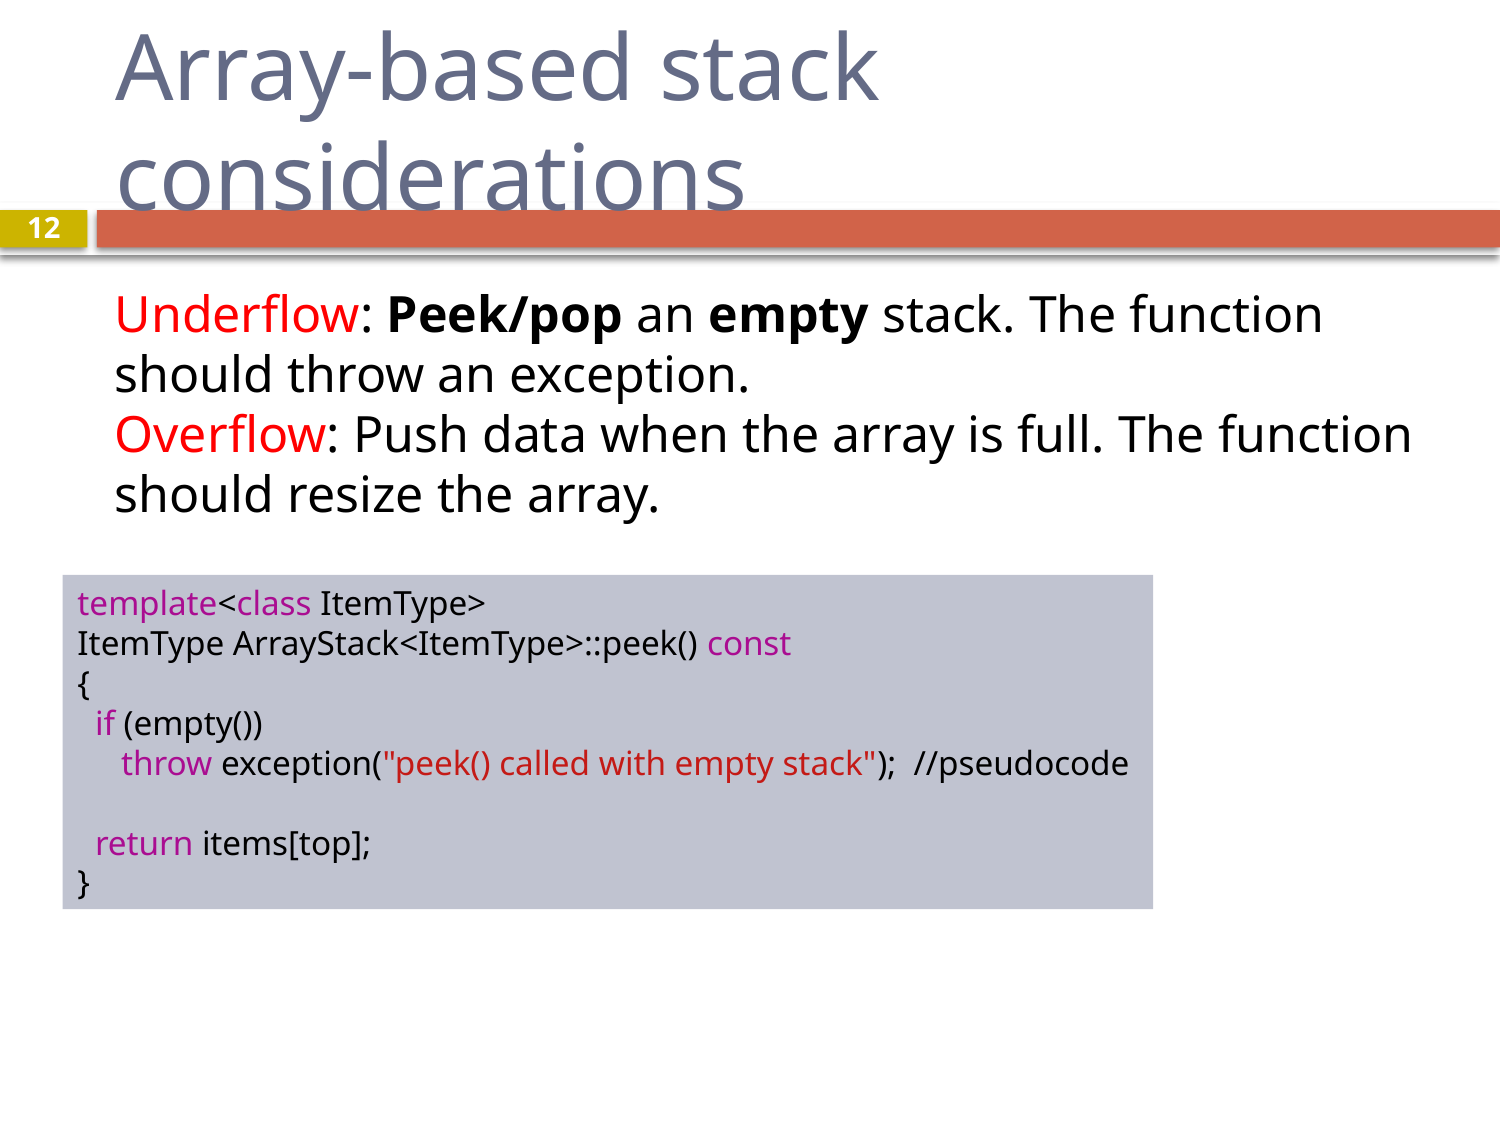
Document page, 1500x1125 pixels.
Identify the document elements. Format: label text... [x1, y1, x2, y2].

text_box Underflow: Peek/pop an empty stack. The function should throw an exception. Overflow: Push data when the array is full. The function should resize the array. [99, 274, 1438, 530]
text_box template<class ItemType> ItemType ArrayStack<ItemType>::peek() const { if (empty()) throw exception("peek() called with empty stack"); //pseudocode return items[top]; } [62, 574, 1154, 910]
slide_number 12 [0, 208, 88, 249]
title Array-based stack considerations [100, 37, 1438, 200]
